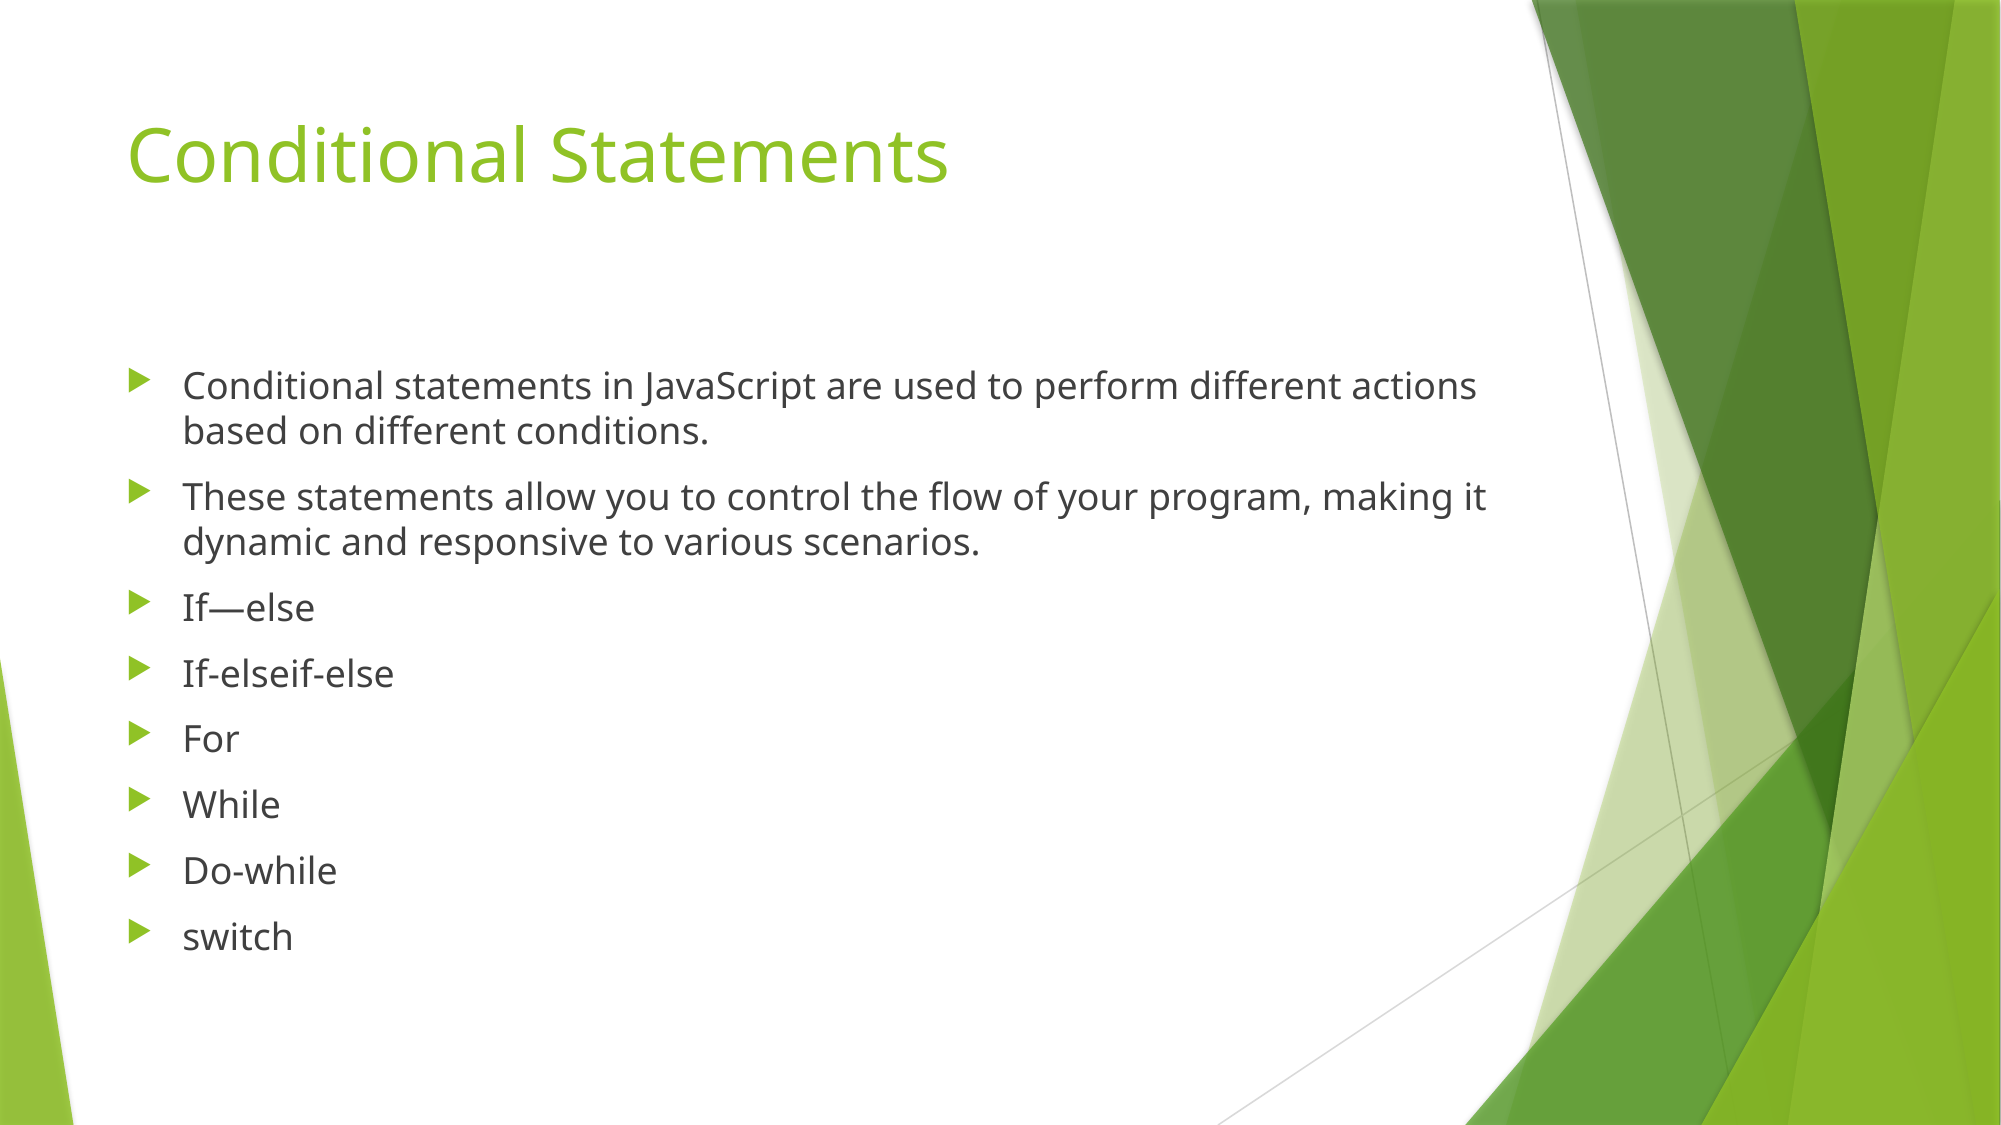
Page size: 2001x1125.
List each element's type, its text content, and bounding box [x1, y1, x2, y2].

list Conditional statements in JavaScript are used to perform different actions based on different conditions. These statements allow you to control the flow of your program, making it dynamic and responsive to various scenarios. If—else If-elseif-else For While Do-while switch [111, 354, 1522, 992]
title Conditional Statements [111, 99, 1522, 317]
